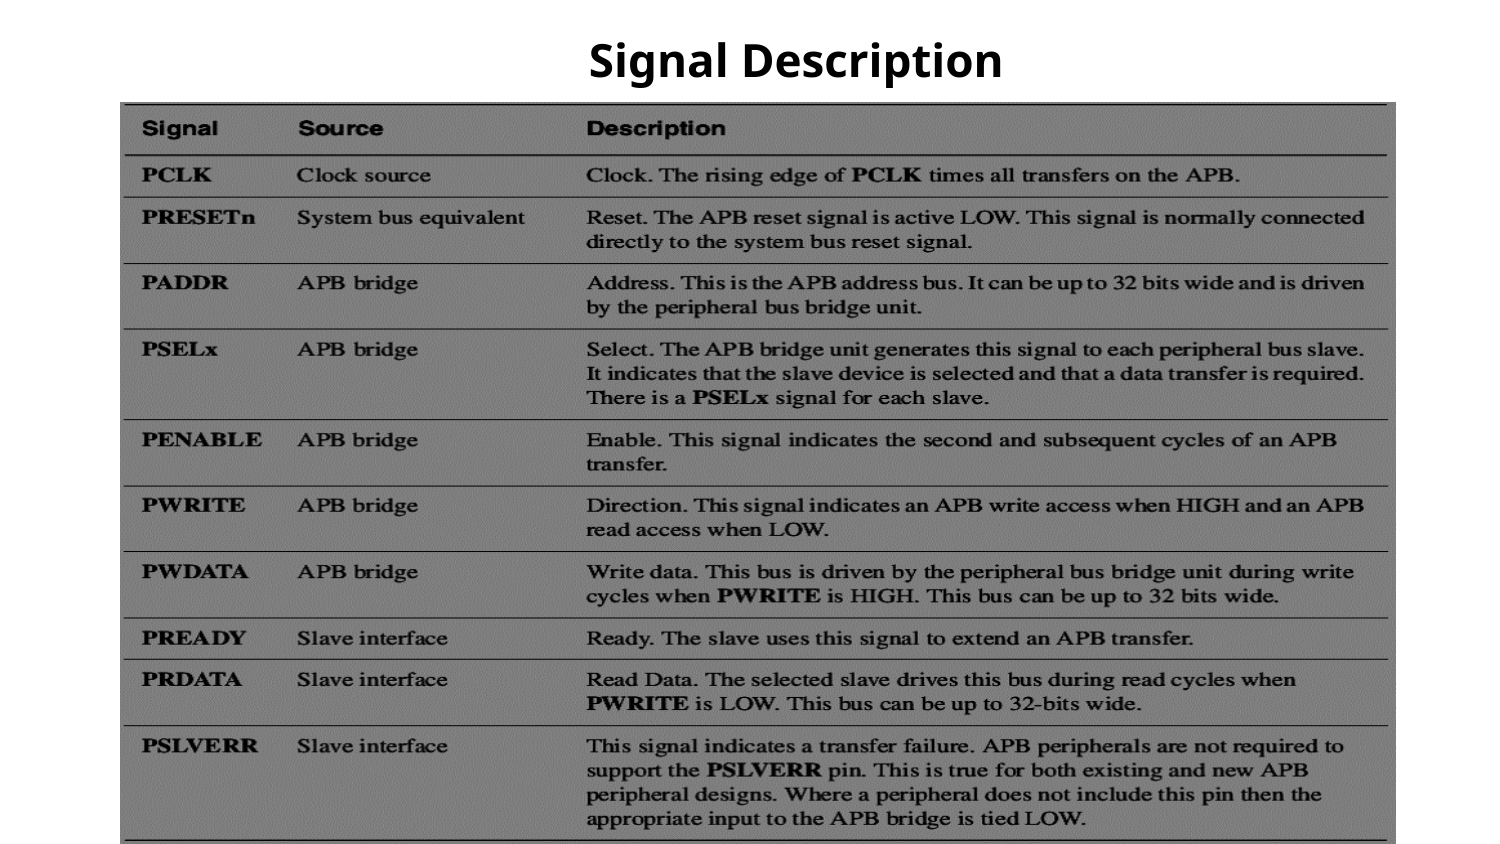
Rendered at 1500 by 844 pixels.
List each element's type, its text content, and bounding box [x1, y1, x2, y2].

text_box Signal Description [36, 17, 1481, 102]
picture [119, 102, 1396, 844]
